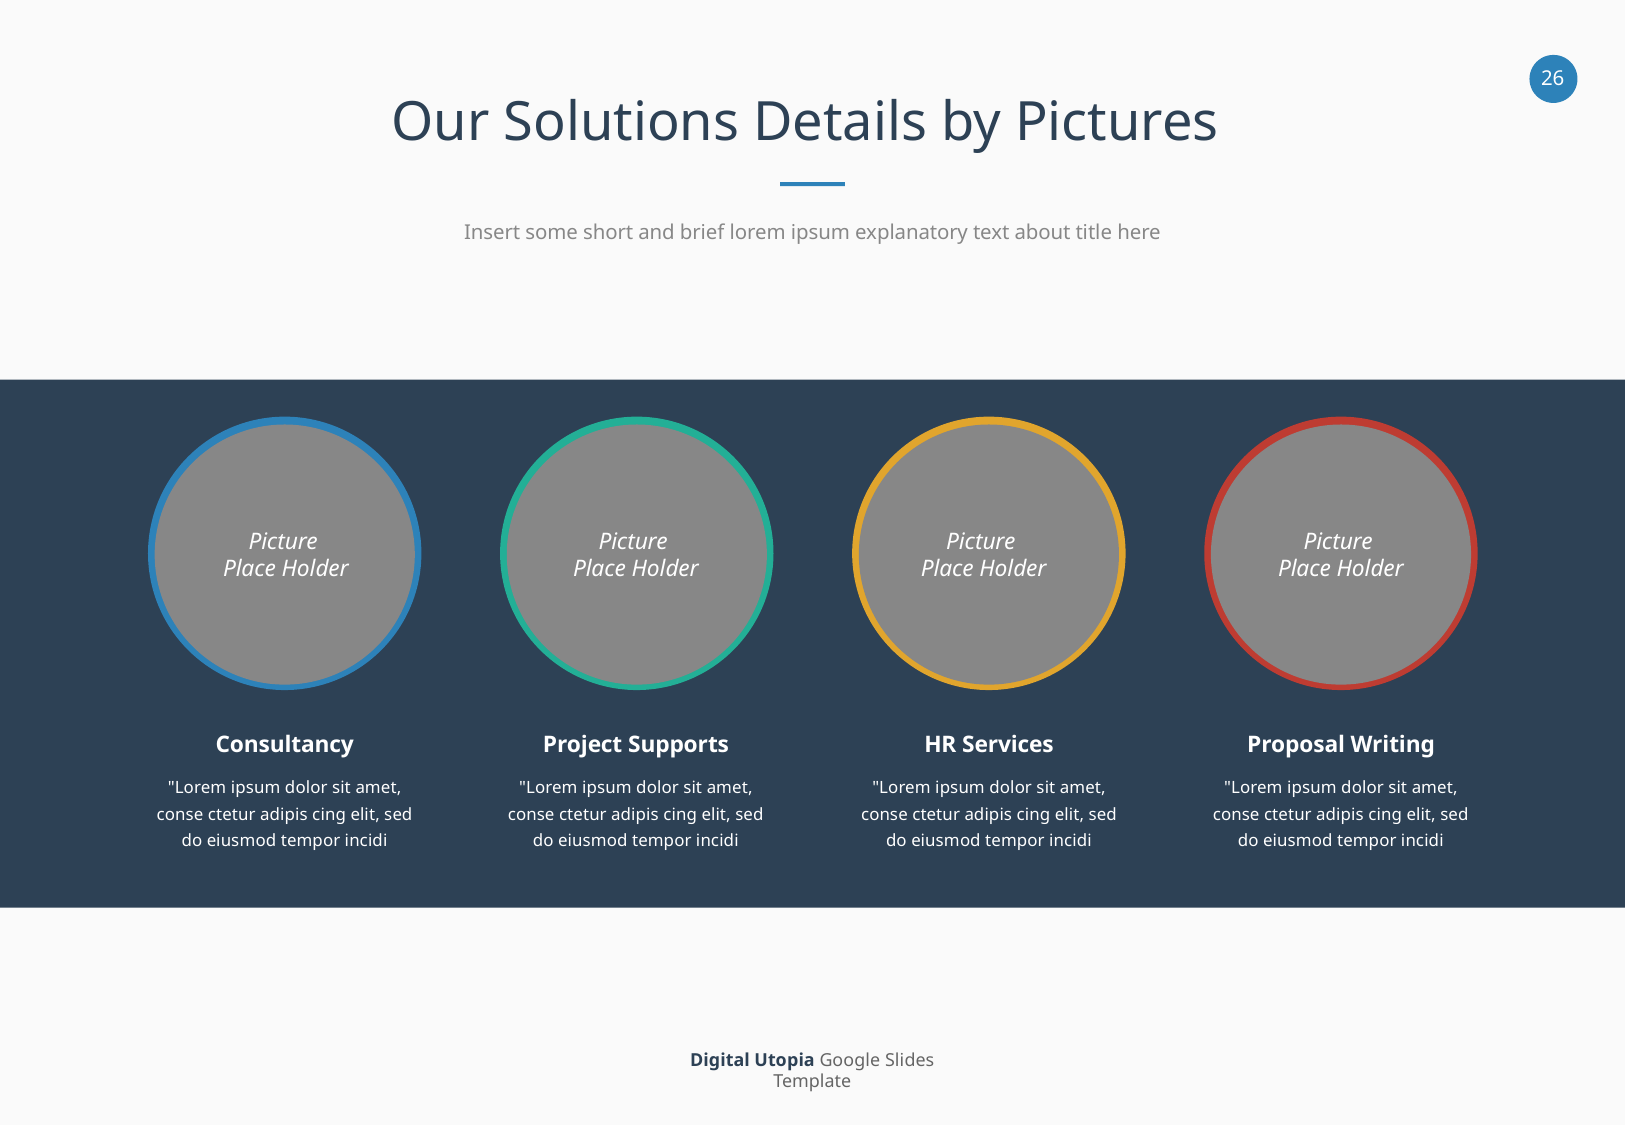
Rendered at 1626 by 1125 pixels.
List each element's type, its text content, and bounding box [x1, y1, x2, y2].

text_box [1210, 424, 1472, 685]
text_box [852, 416, 1126, 691]
text_box Project Supports [499, 730, 773, 758]
text_box [0, 379, 1625, 908]
text_box [506, 424, 767, 685]
text_box HR Services [852, 730, 1126, 758]
text_box [154, 424, 415, 685]
text_box Picture Place Holder [1271, 527, 1411, 582]
text_box [500, 416, 774, 691]
text_box [1204, 416, 1478, 691]
text_box "Lorem ipsum dolor sit amet, conse ctetur adipis cing elit, sed do eiusmod tempor incidi [148, 770, 421, 851]
text_box "Lorem ipsum dolor sit amet, conse ctetur adipis cing elit, sed do eiusmod tempor incidi [499, 770, 772, 851]
text_box Proposal Writing [1204, 730, 1478, 758]
text_box Picture Place Holder [216, 527, 356, 582]
text_box "Lorem ipsum dolor sit amet, conse ctetur adipis cing elit, sed do eiusmod tempor incidi [852, 770, 1126, 851]
list Our Solutions Details by Pictures [121, 86, 1504, 159]
text_box "Lorem ipsum dolor sit amet, conse ctetur adipis cing elit, sed do eiusmod tempor incidi [1204, 770, 1477, 851]
text_box [147, 416, 422, 691]
text_box Picture Place Holder [914, 527, 1053, 582]
text_box [858, 424, 1119, 685]
text_box Consultancy [148, 730, 422, 758]
list Insert some short and brief lorem ipsum explanatory text about title here [121, 219, 1504, 250]
text_box Picture Place Holder [566, 527, 706, 582]
